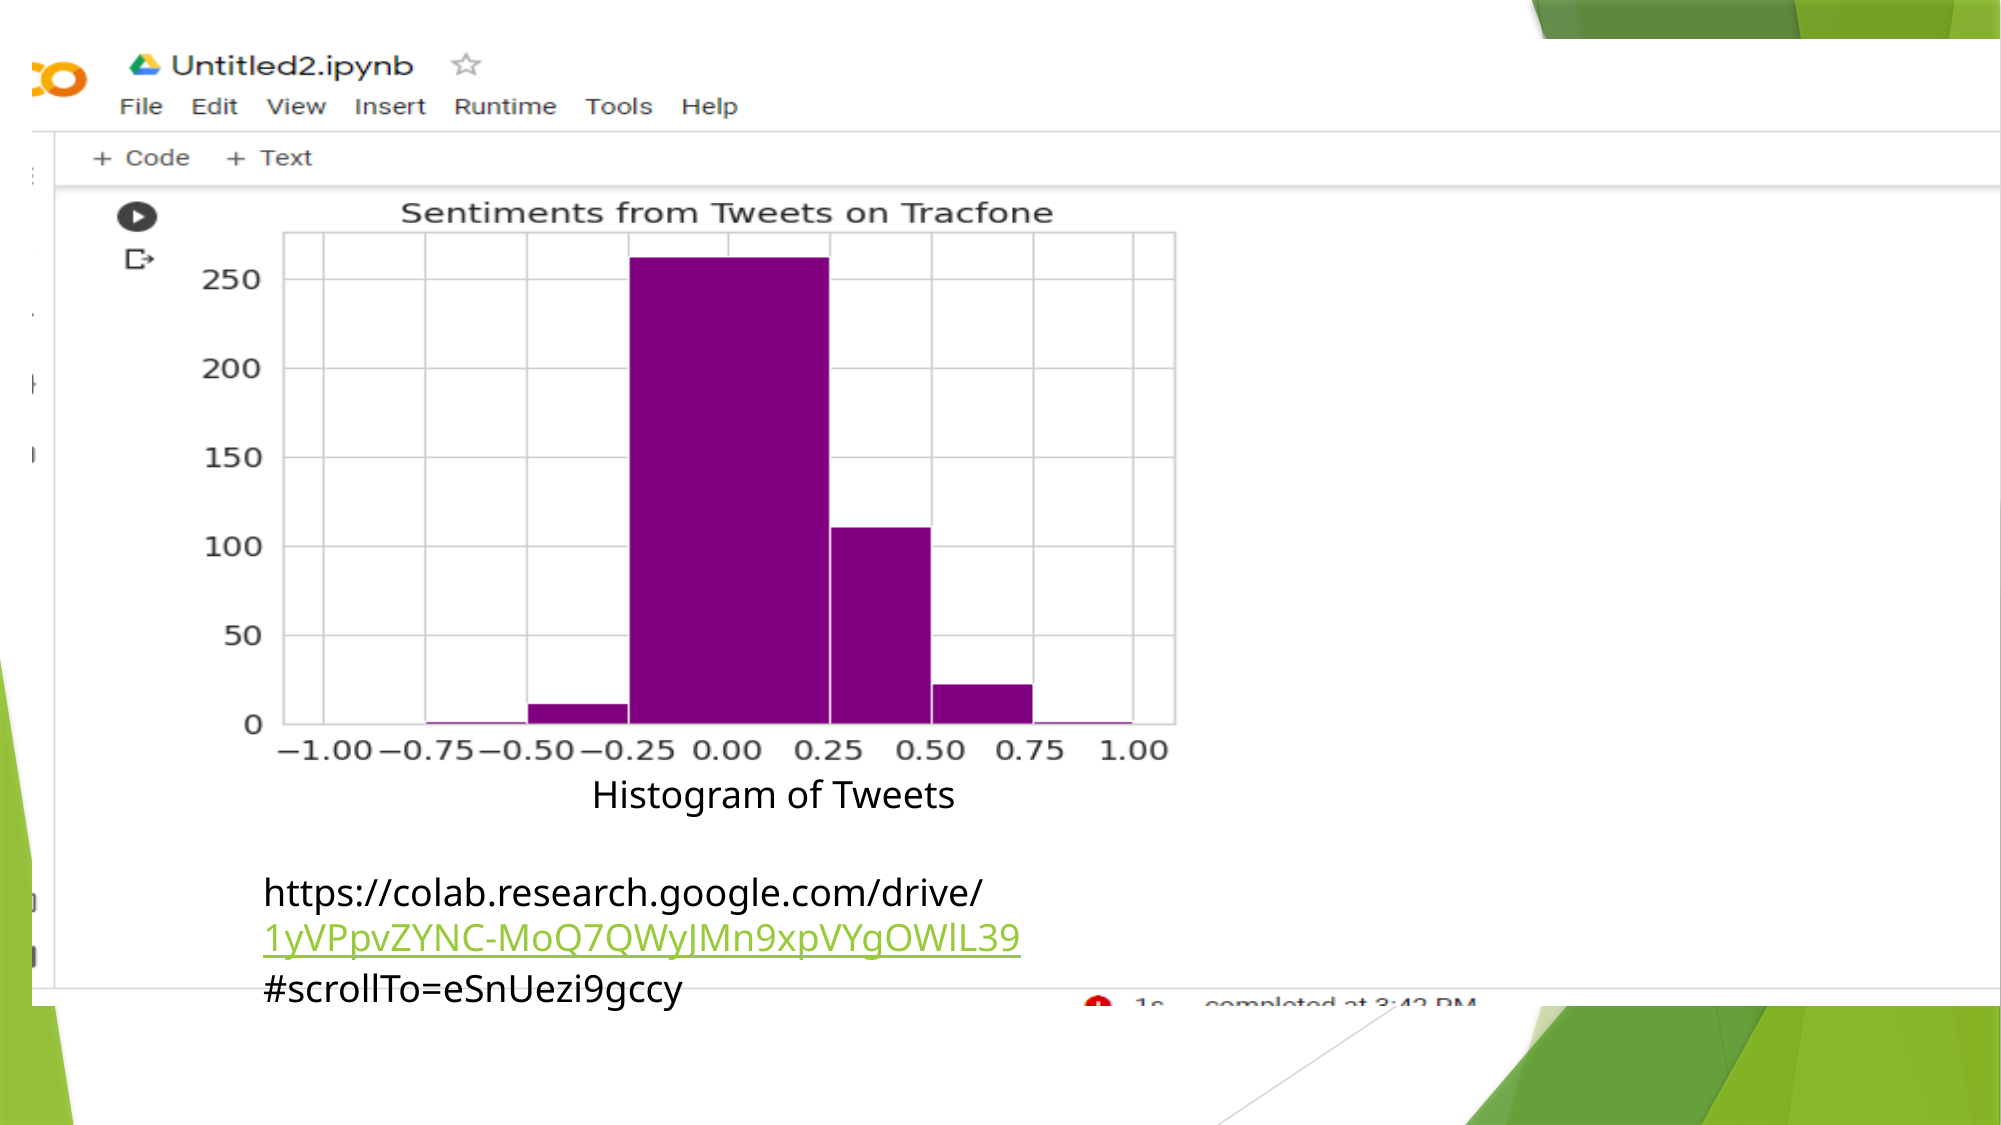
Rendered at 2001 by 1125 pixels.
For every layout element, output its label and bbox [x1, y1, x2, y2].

list [31, 38, 2000, 1006]
